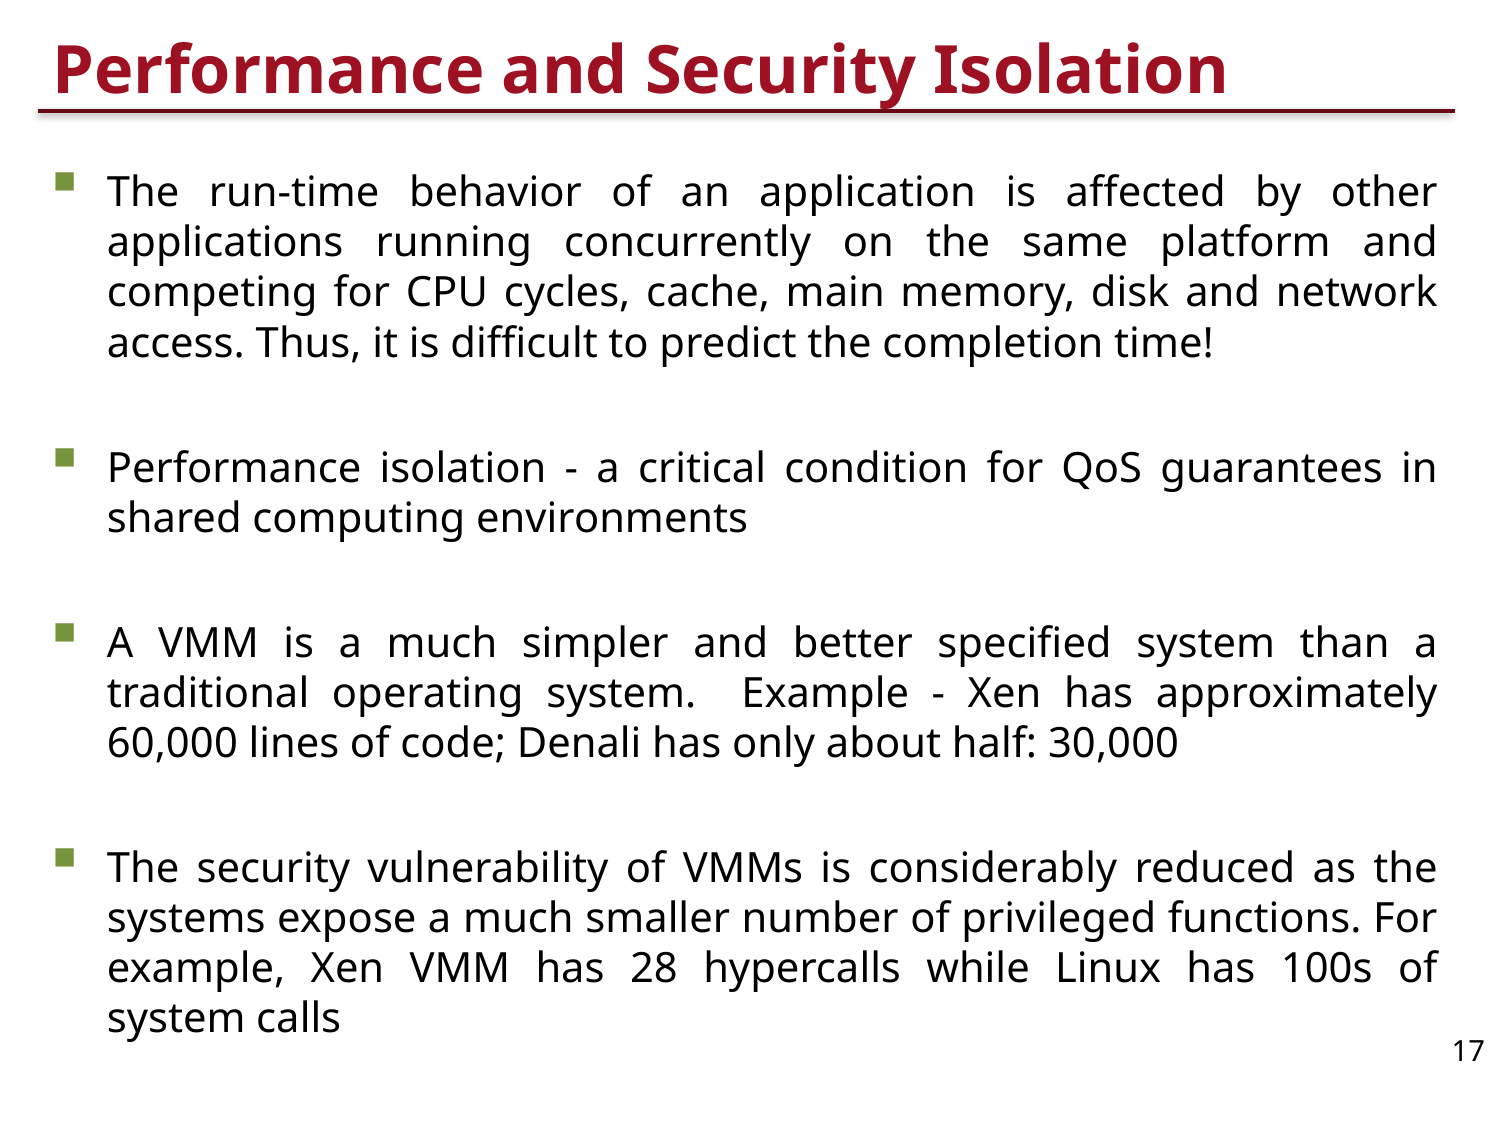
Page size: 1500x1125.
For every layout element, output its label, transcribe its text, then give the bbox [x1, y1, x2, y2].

slide_number 17 [1149, 1025, 1500, 1100]
title Performance and Security Isolation [37, 18, 1455, 115]
list The run-time behavior of an application is affected by other applications running concurrently on the same platform and competing for CPU cycles, cache, main memory, disk and network access. Thus, it is difficult to predict the completion time! Performance isolation - a critical condition for QoS guarantees in shared computing environments A VMM is a much simpler and better specified system than a traditional operating system. Example - Xen has approximately 60,000 lines of code; Denali has only about half: 30,000 The security vulnerability of VMMs is considerably reduced as the systems expose a much smaller number of privileged functions. For example, Xen VMM has 28 hypercalls while Linux has 100s of system calls [35, 157, 1453, 759]
